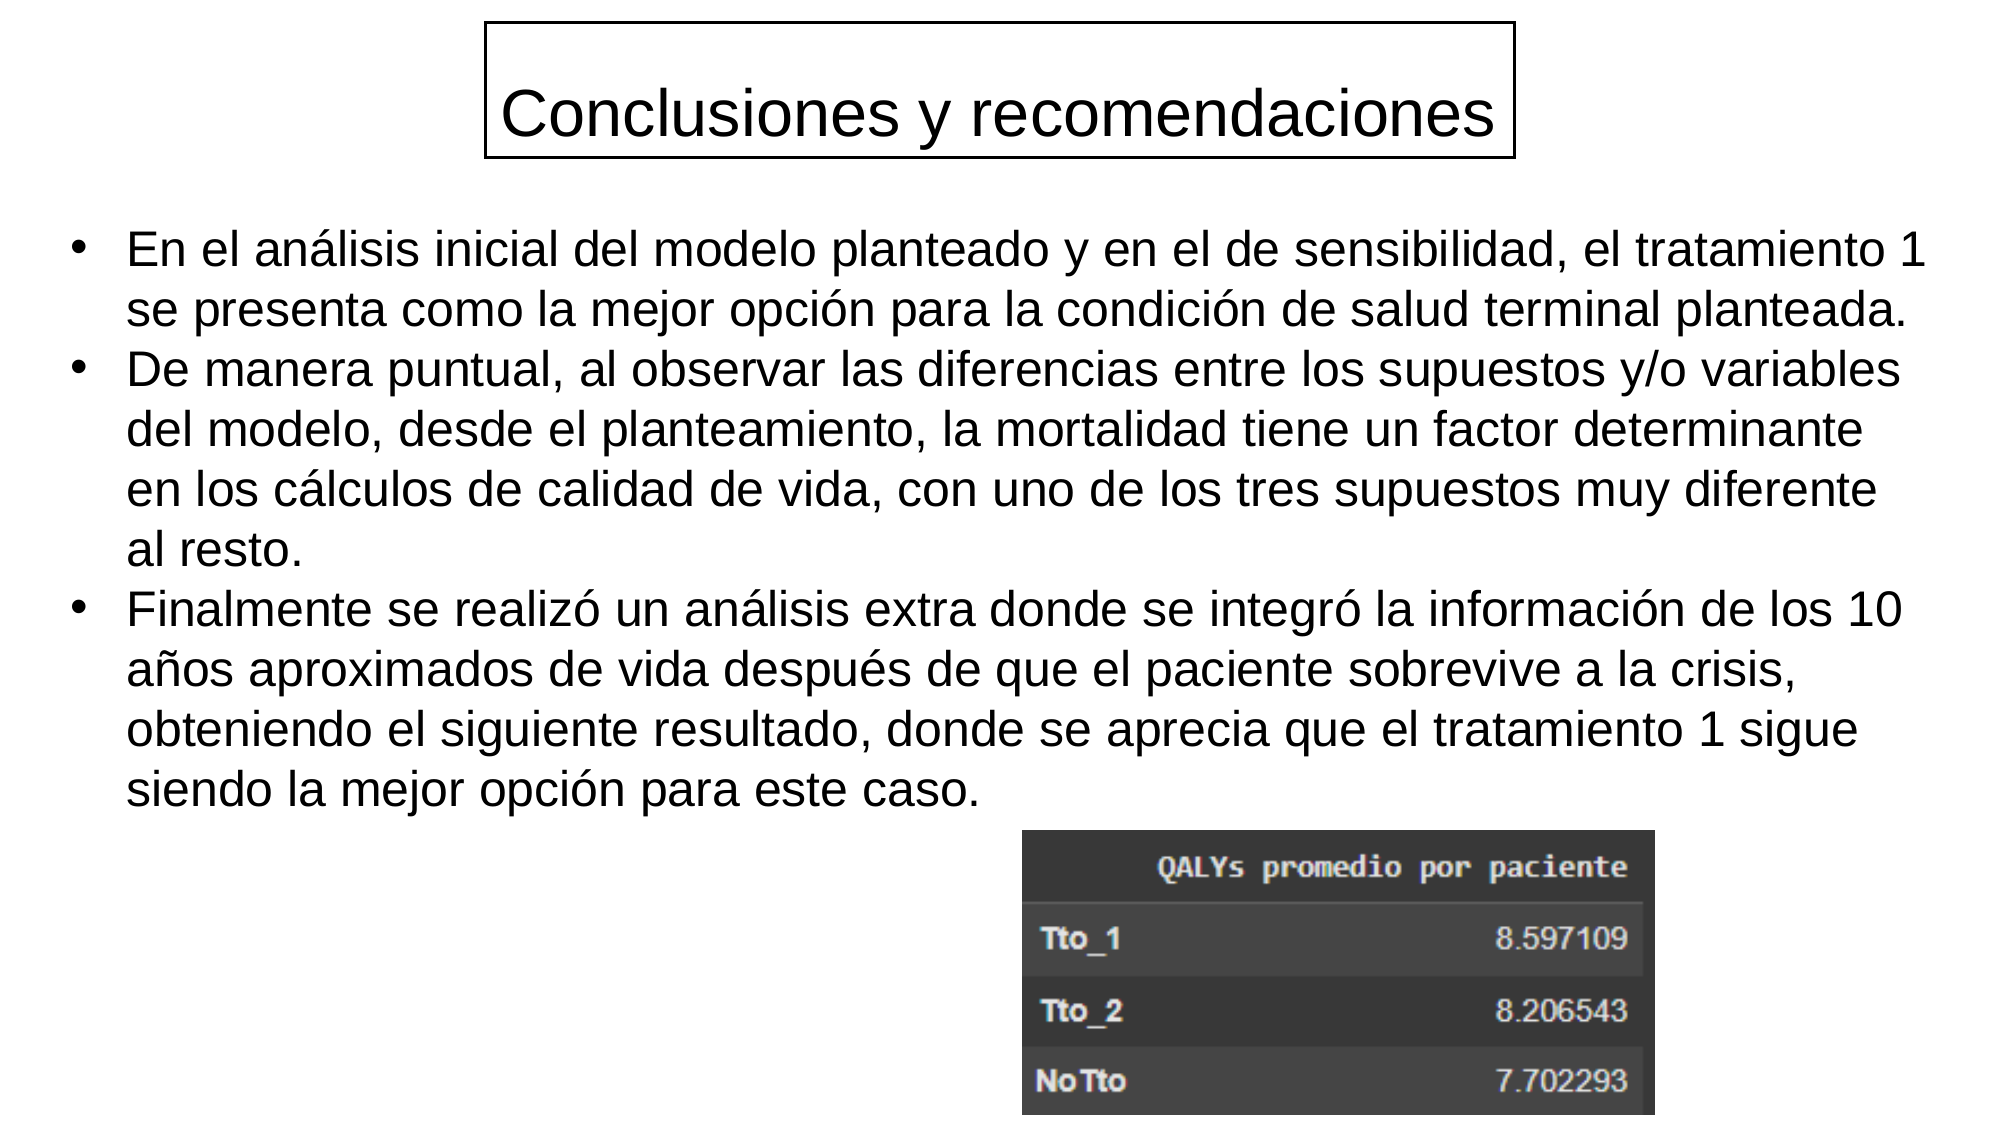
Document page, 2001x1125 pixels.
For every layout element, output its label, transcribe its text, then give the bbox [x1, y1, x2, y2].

text_box En el análisis inicial del modelo planteado y en el de sensibilidad, el tratamiento 1 se presenta como la mejor opción para la condición de salud terminal planteada. De manera puntual, al observar las diferencias entre los supuestos y/o variables del modelo, desde el planteamiento, la mortalidad tiene un factor determinante en los cálculos de calidad de vida, con uno de los tres supuestos muy diferente al resto. Finalmente se realizó un análisis extra donde se integró la información de los 10 años aproximados de vida después de que el paciente sobrevive a la crisis, obteniendo el siguiente resultado, donde se aprecia que el tratamiento 1 sigue siendo la mejor opción para este caso. [55, 208, 1947, 824]
text_box Conclusiones y recomendaciones [484, 21, 1516, 159]
picture [1021, 830, 1656, 1116]
